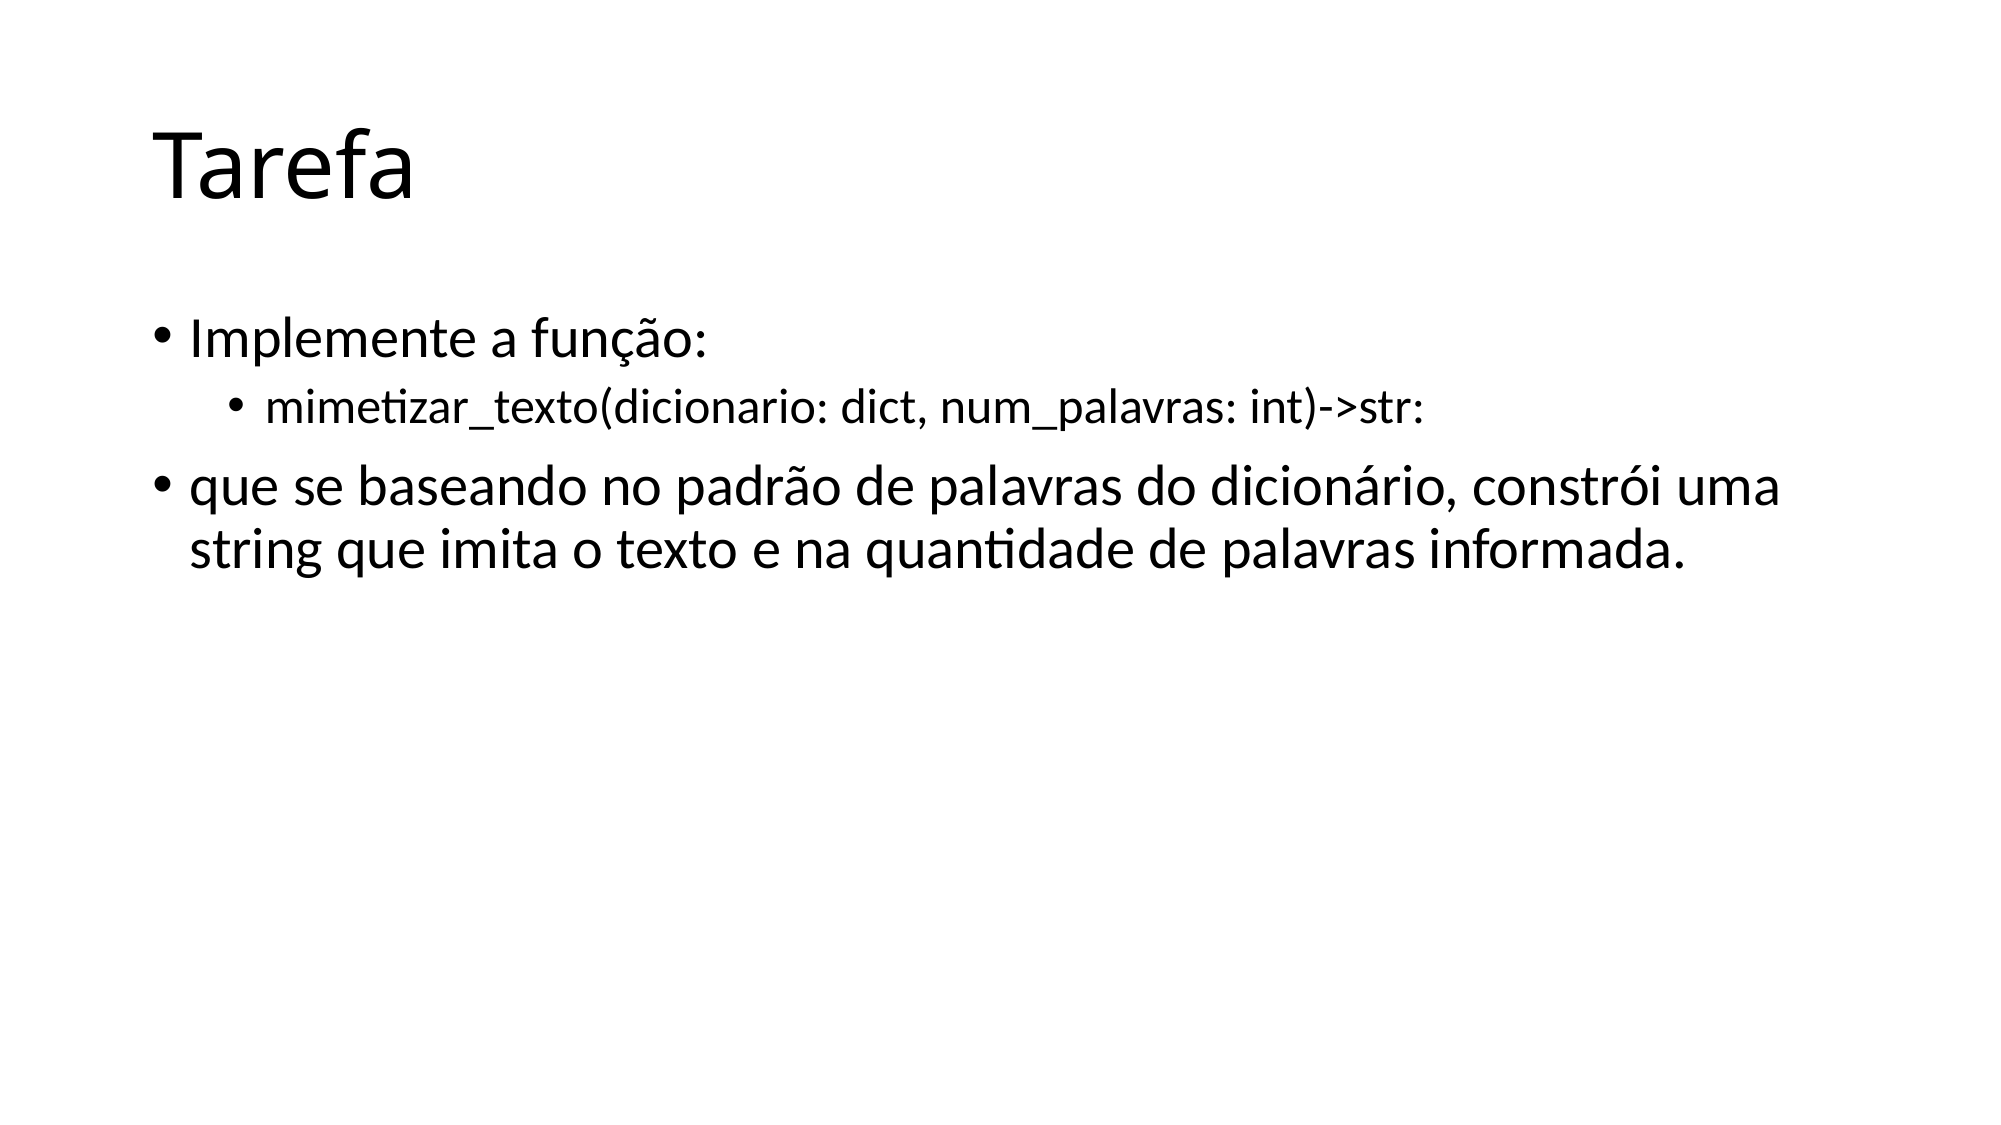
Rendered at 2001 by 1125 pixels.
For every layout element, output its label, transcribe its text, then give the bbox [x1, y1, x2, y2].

title Tarefa [137, 59, 1863, 278]
list Implemente a função: mimetizar_texto(dicionario: dict, num_palavras: int)->str: que se baseando no padrão de palavras do dicionário, constrói uma string que imita o texto e na quantidade de palavras informada. [137, 299, 1863, 1014]
